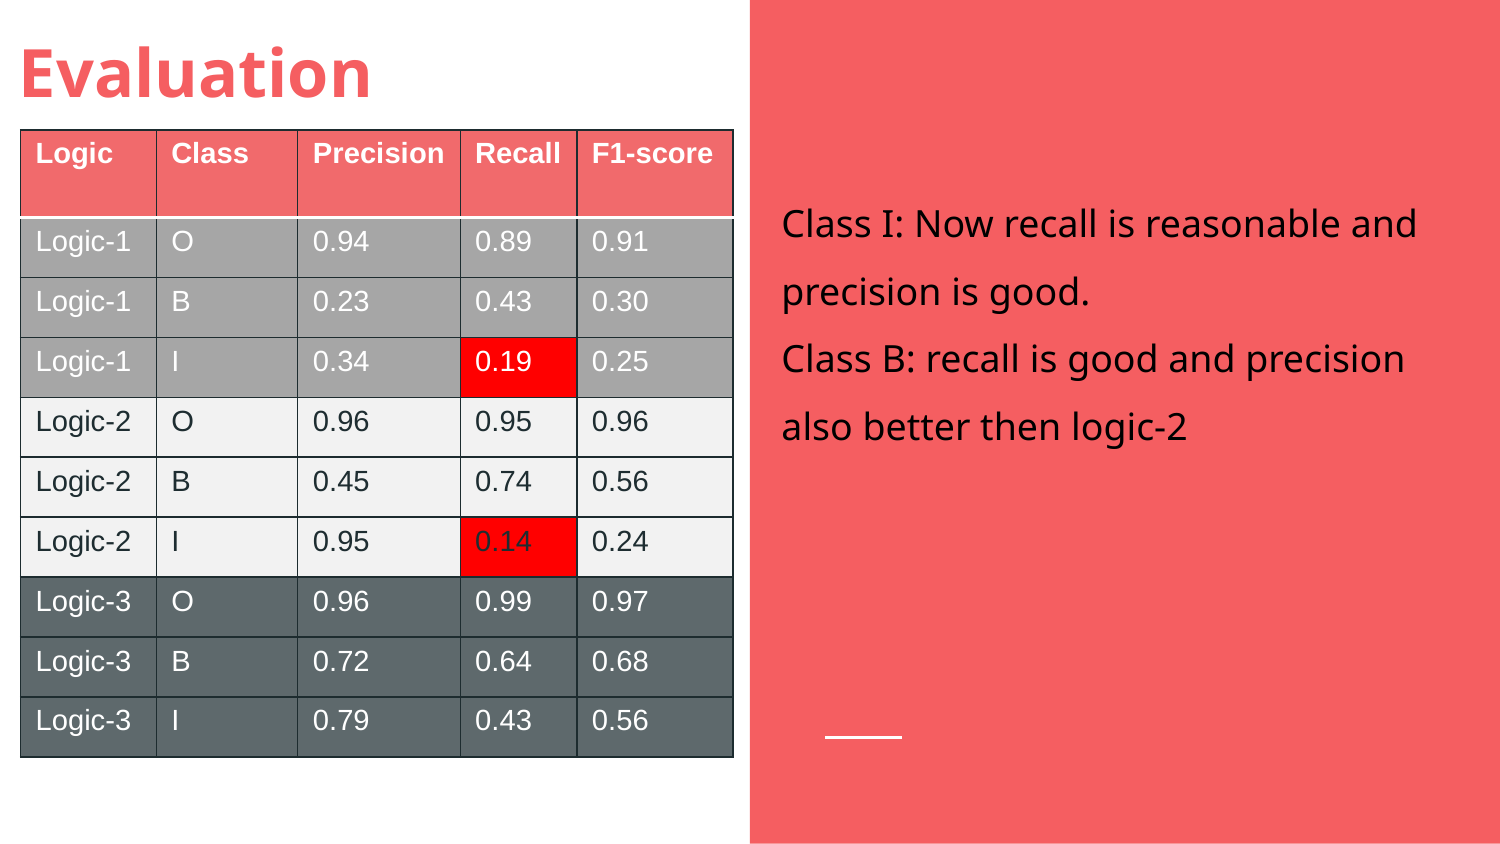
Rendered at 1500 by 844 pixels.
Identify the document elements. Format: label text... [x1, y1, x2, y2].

table_cell 0.91 [578, 219, 732, 277]
table_cell 0.79 [298, 698, 460, 756]
text_box Class I: Now recall is reasonable and precision is good. Class B: recall is good and precision also better then logic-2 [766, 162, 1479, 709]
table_cell 0.14 [461, 518, 576, 576]
table_cell Logic-1 [21, 338, 156, 397]
text_box Evaluation [3, 15, 805, 179]
table_cell B [157, 638, 297, 696]
table_cell B [157, 458, 297, 516]
table_cell O [157, 398, 297, 456]
table_cell 0.24 [578, 518, 732, 576]
table_cell I [157, 518, 297, 576]
table_cell 0.23 [298, 278, 460, 337]
table_cell Logic-3 [21, 698, 156, 756]
table_header Precision [298, 131, 460, 216]
table_cell Logic-2 [21, 518, 156, 576]
table_cell I [157, 338, 297, 397]
table_cell 0.30 [578, 278, 732, 337]
table_cell 0.68 [578, 638, 732, 696]
table_cell 0.43 [461, 278, 576, 337]
table_cell 0.19 [461, 338, 576, 397]
table_cell 0.95 [298, 518, 460, 576]
table_cell B [157, 278, 297, 337]
table_cell 0.96 [298, 578, 460, 636]
table_cell 0.72 [298, 638, 460, 696]
table_cell 0.64 [461, 638, 576, 696]
table_cell Logic-1 [21, 219, 156, 277]
table_cell 0.74 [461, 458, 576, 516]
table_cell 0.97 [578, 578, 732, 636]
table_cell 0.96 [298, 398, 460, 456]
table_header Logic [21, 131, 156, 216]
table_cell O [157, 578, 297, 636]
table_cell 0.94 [298, 219, 460, 277]
table_cell 0.34 [298, 338, 460, 397]
table_header Class [157, 131, 297, 216]
table_cell 0.25 [578, 338, 732, 397]
table_header Recall [461, 131, 576, 216]
table_cell 0.56 [578, 698, 732, 756]
table_cell 0.95 [461, 398, 576, 456]
table_cell Logic-3 [21, 578, 156, 636]
table_cell Logic-1 [21, 278, 156, 337]
table_cell 0.96 [578, 398, 732, 456]
table_header F1-score [578, 131, 732, 216]
table_cell 0.43 [461, 698, 576, 756]
table_cell 0.56 [578, 458, 732, 516]
table_cell Logic-2 [21, 398, 156, 456]
table_cell 0.89 [461, 219, 576, 277]
table_cell Logic-2 [21, 458, 156, 516]
table_cell 0.99 [461, 578, 576, 636]
table_cell I [157, 698, 297, 756]
table_cell 0.45 [298, 458, 460, 516]
table_cell Logic-3 [21, 638, 156, 696]
table_cell O [157, 219, 297, 277]
